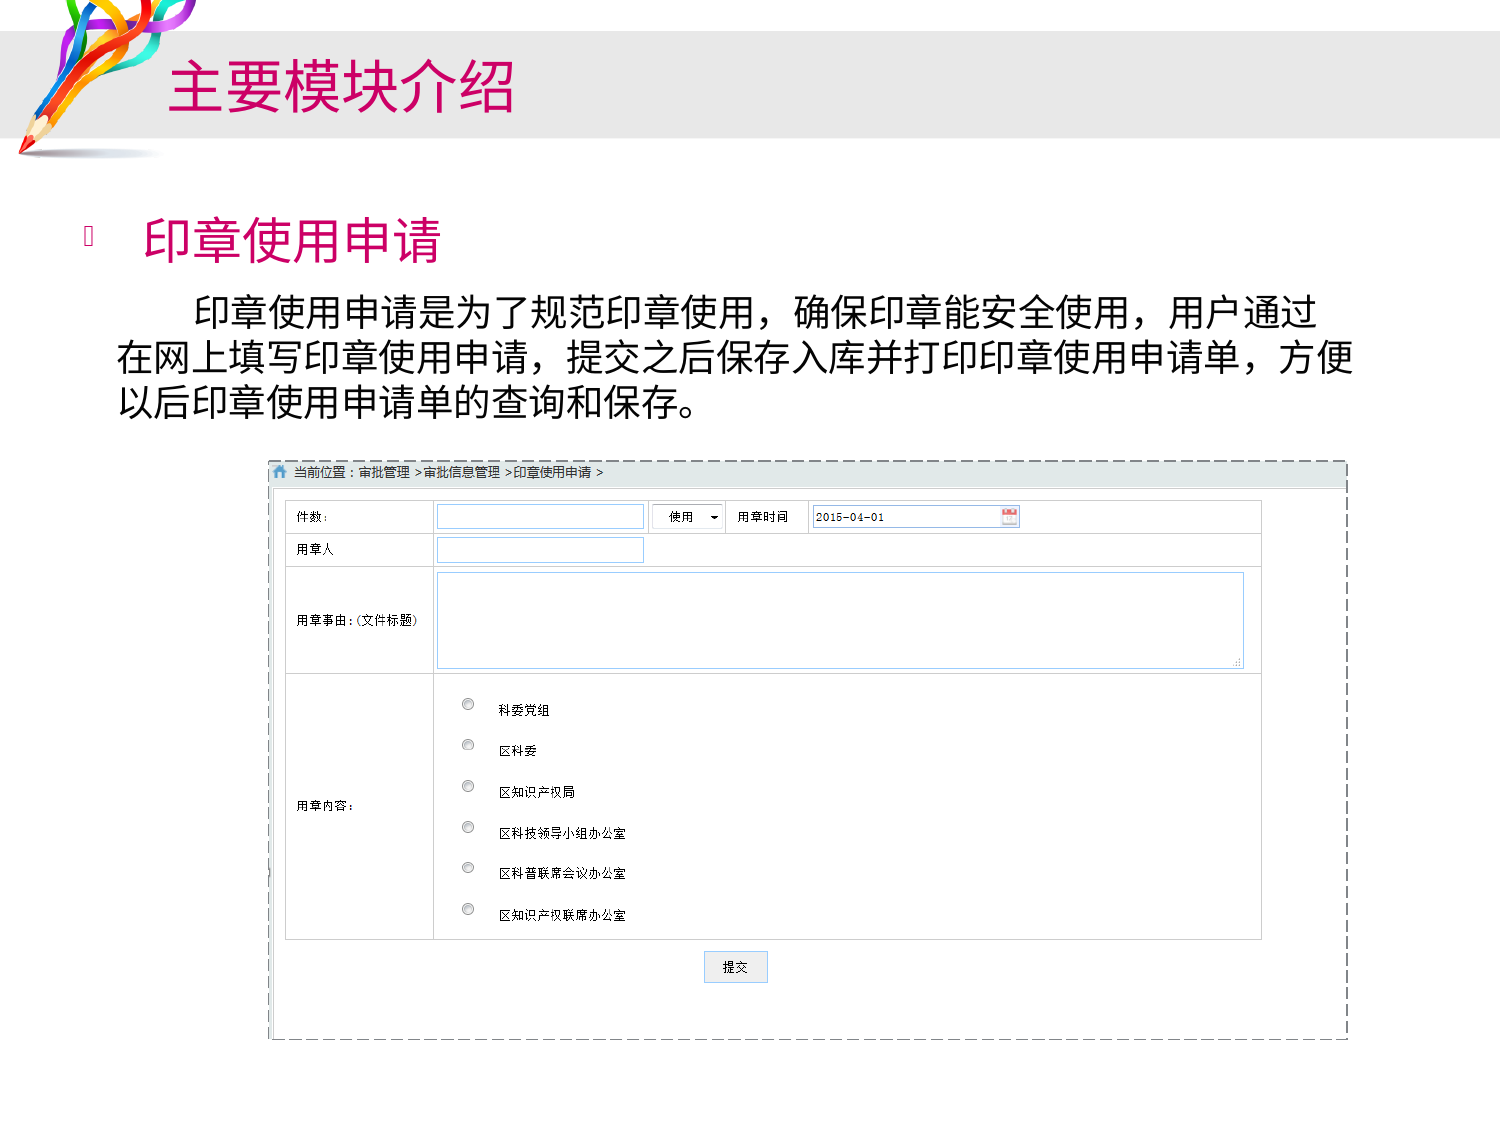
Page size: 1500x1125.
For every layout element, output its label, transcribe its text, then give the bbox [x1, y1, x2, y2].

picture [268, 461, 1347, 1040]
title 主要模块介绍 [151, 42, 1441, 130]
text_box 印章使用申请是为了规范印章使用，确保印章能安全使用，用户通过在网上填写印章使用申请，提交之后保存入库并打印印章使用申请单，方便以后印章使用申请单的查询和保存。 [101, 281, 1369, 476]
picture [11, 0, 218, 165]
list 印章使用申请 [68, 195, 1441, 301]
